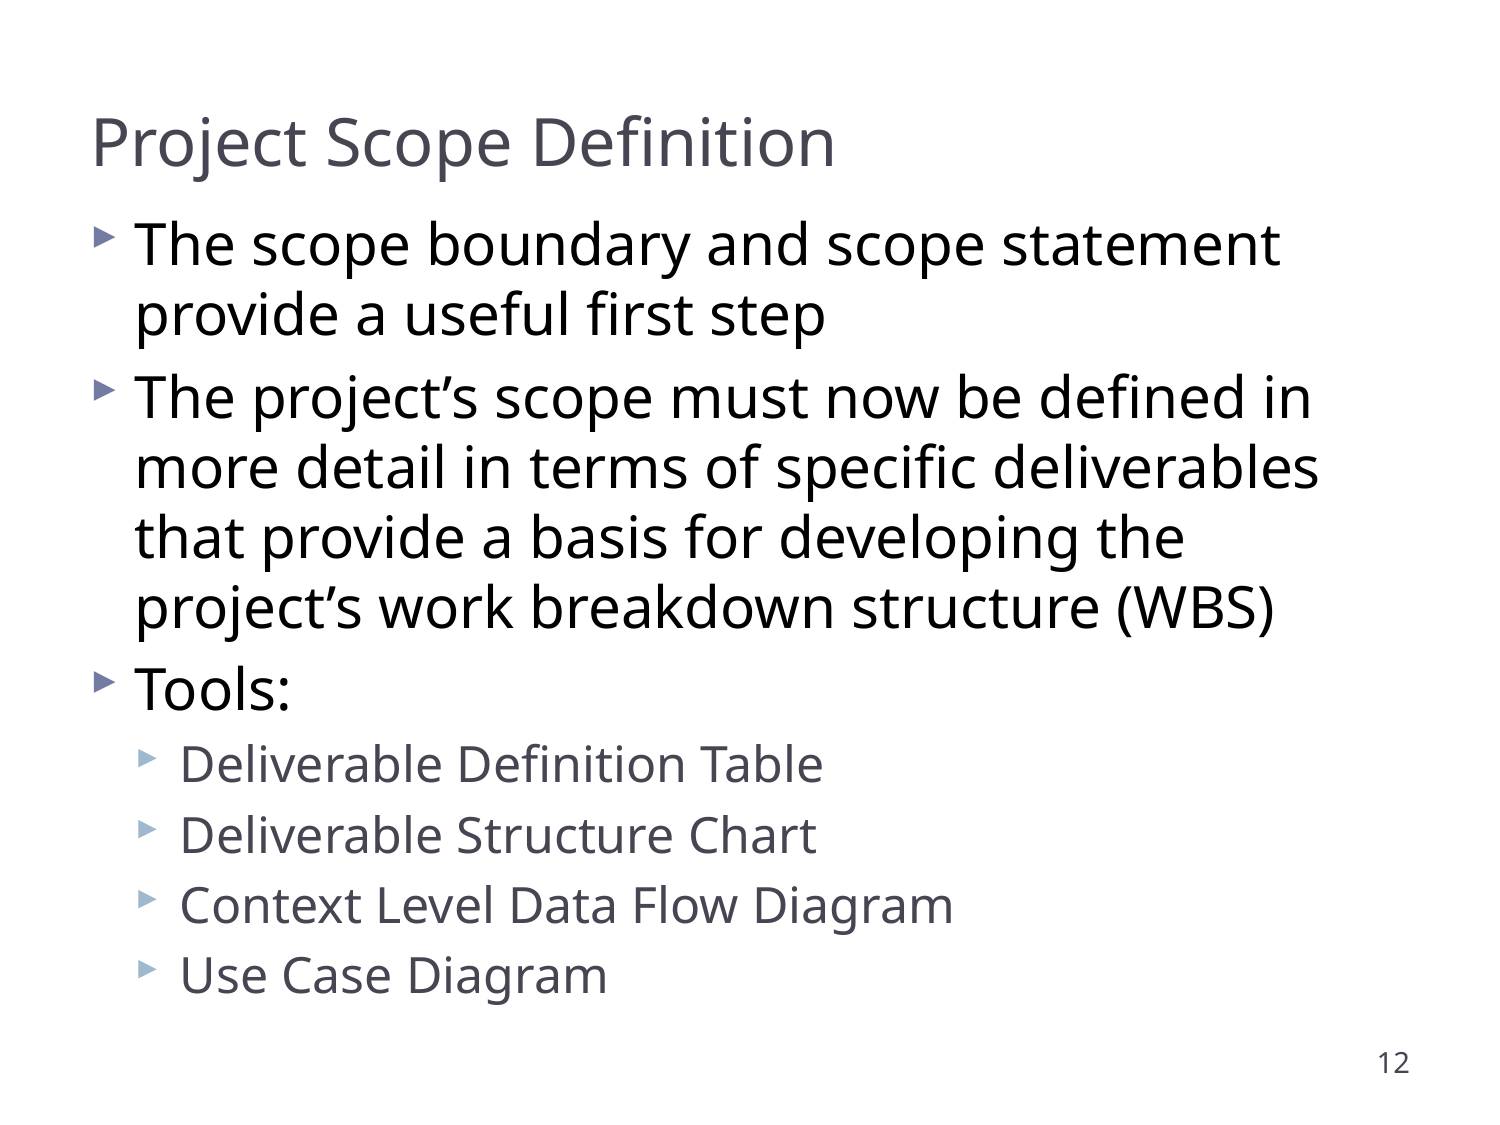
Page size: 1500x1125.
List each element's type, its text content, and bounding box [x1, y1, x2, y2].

title Project Scope Definition [74, 24, 1426, 188]
slide_number 12 [1100, 1037, 1425, 1098]
list The scope boundary and scope statement provide a useful first step The project’s scope must now be defined in more detail in terms of specific deliverables that provide a basis for developing the project’s work breakdown structure (WBS) Tools: Deliverable Definition Table Deliverable Structure Chart Context Level Data Flow Diagram Use Case Diagram [74, 199, 1426, 1011]
